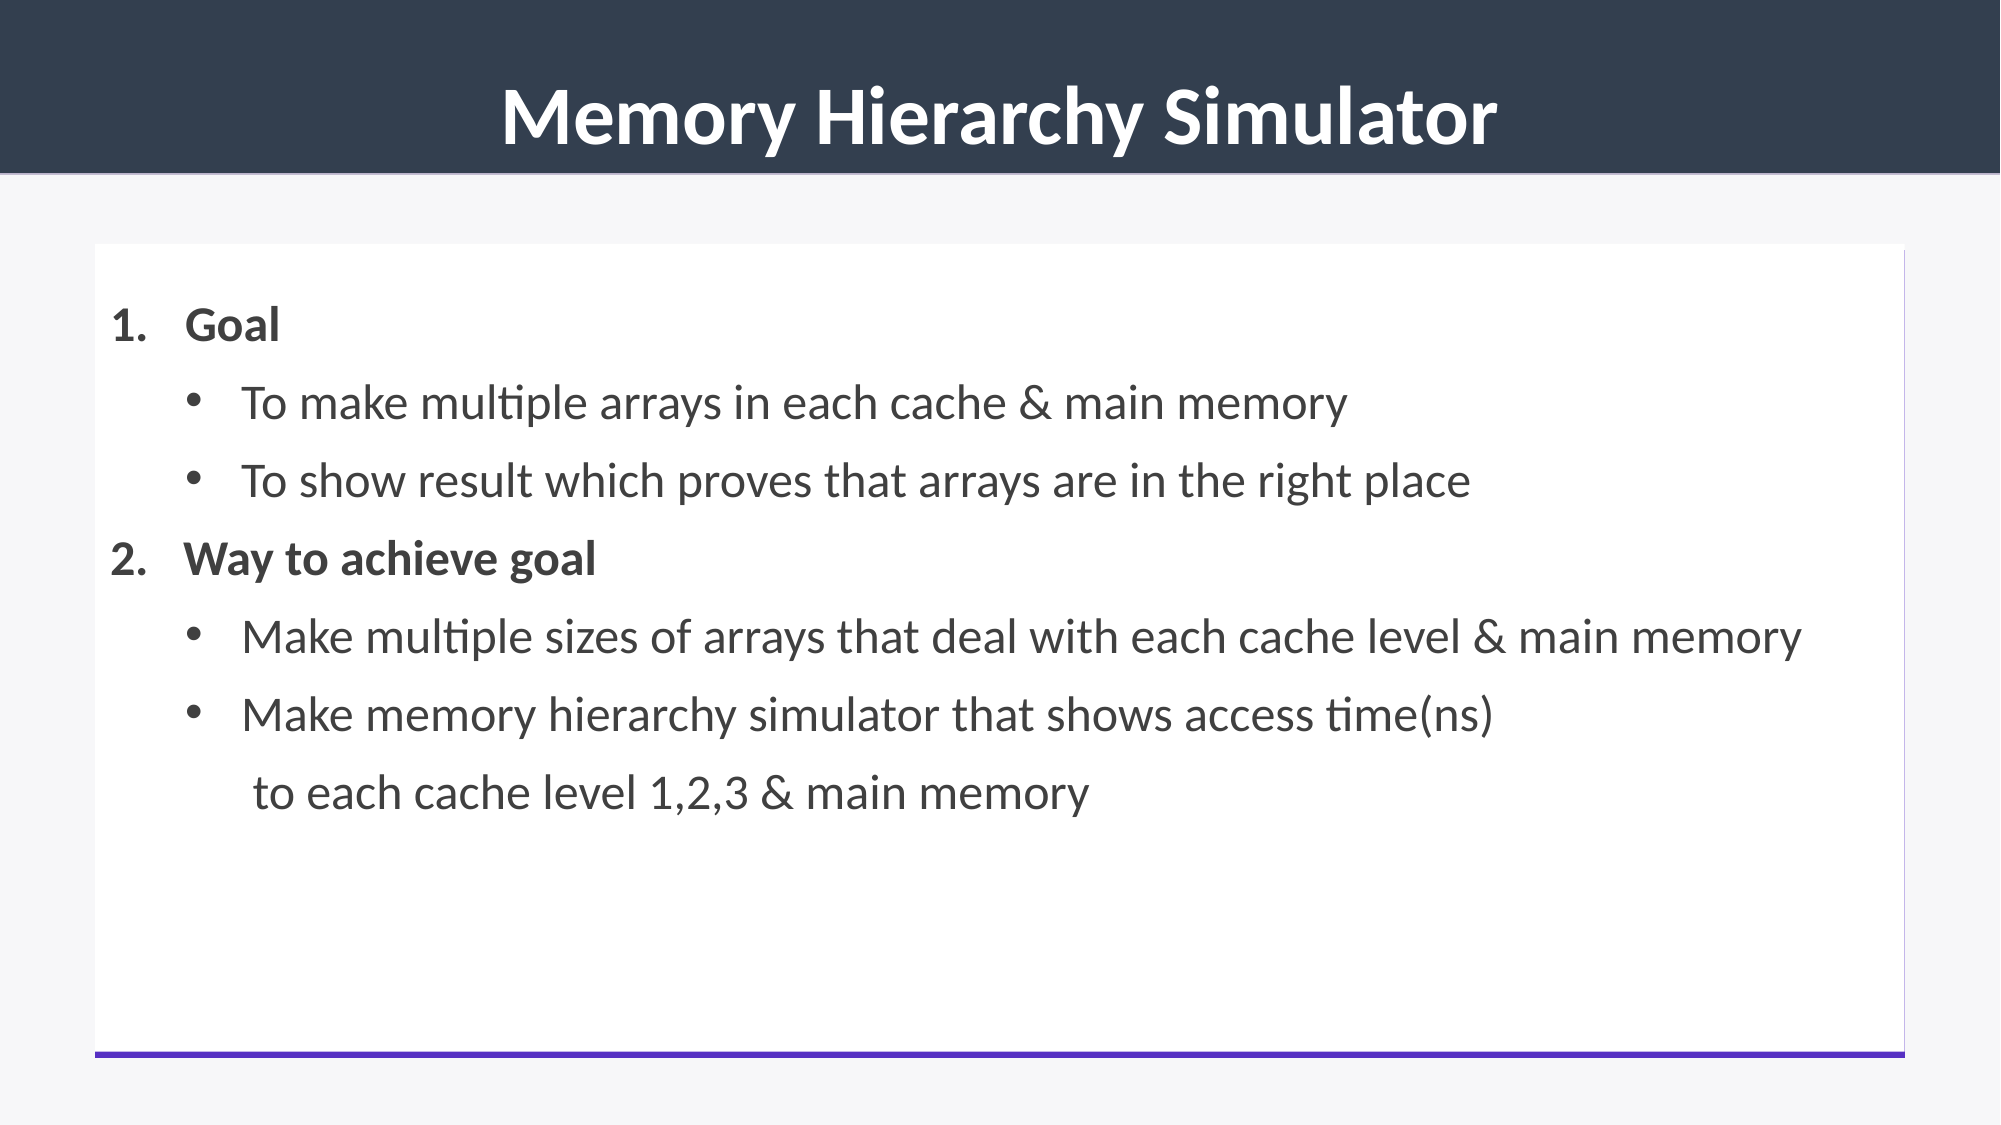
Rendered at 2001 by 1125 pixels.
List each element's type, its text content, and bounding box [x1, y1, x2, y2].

text_box Goal To make multiple arrays in each cache & main memory To show result which proves that arrays are in the right place Way to achieve goal Make multiple sizes of arrays that deal with each cache level & main memory Make memory hierarchy simulator that shows access time(ns) to each cache level 1,2,3 & main memory [94, 243, 1906, 1053]
text_box Memory Hierarchy Simulator [0, 0, 2000, 174]
